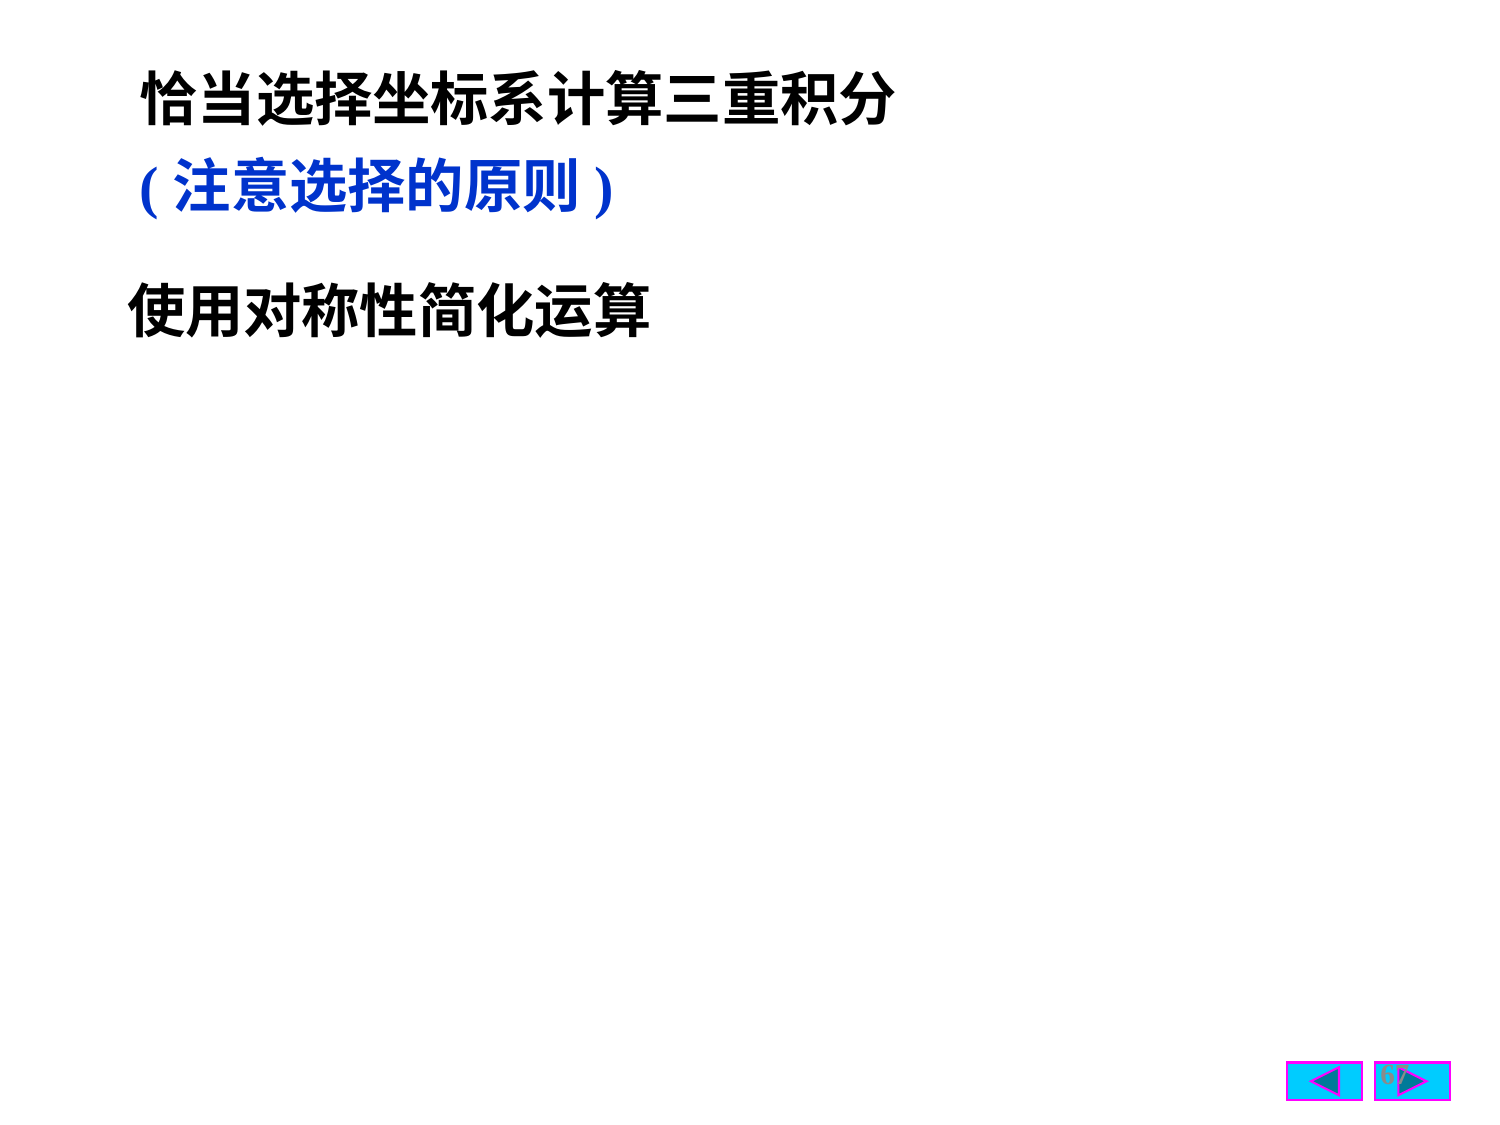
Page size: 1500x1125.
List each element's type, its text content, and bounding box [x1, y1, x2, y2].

text_box 使用对称性简化运算 [112, 267, 900, 352]
slide_number 67 [1074, 1042, 1425, 1103]
text_box (注意选择的原则) [124, 142, 688, 227]
text_box 恰当选择坐标系计算三重积分 [124, 54, 975, 140]
